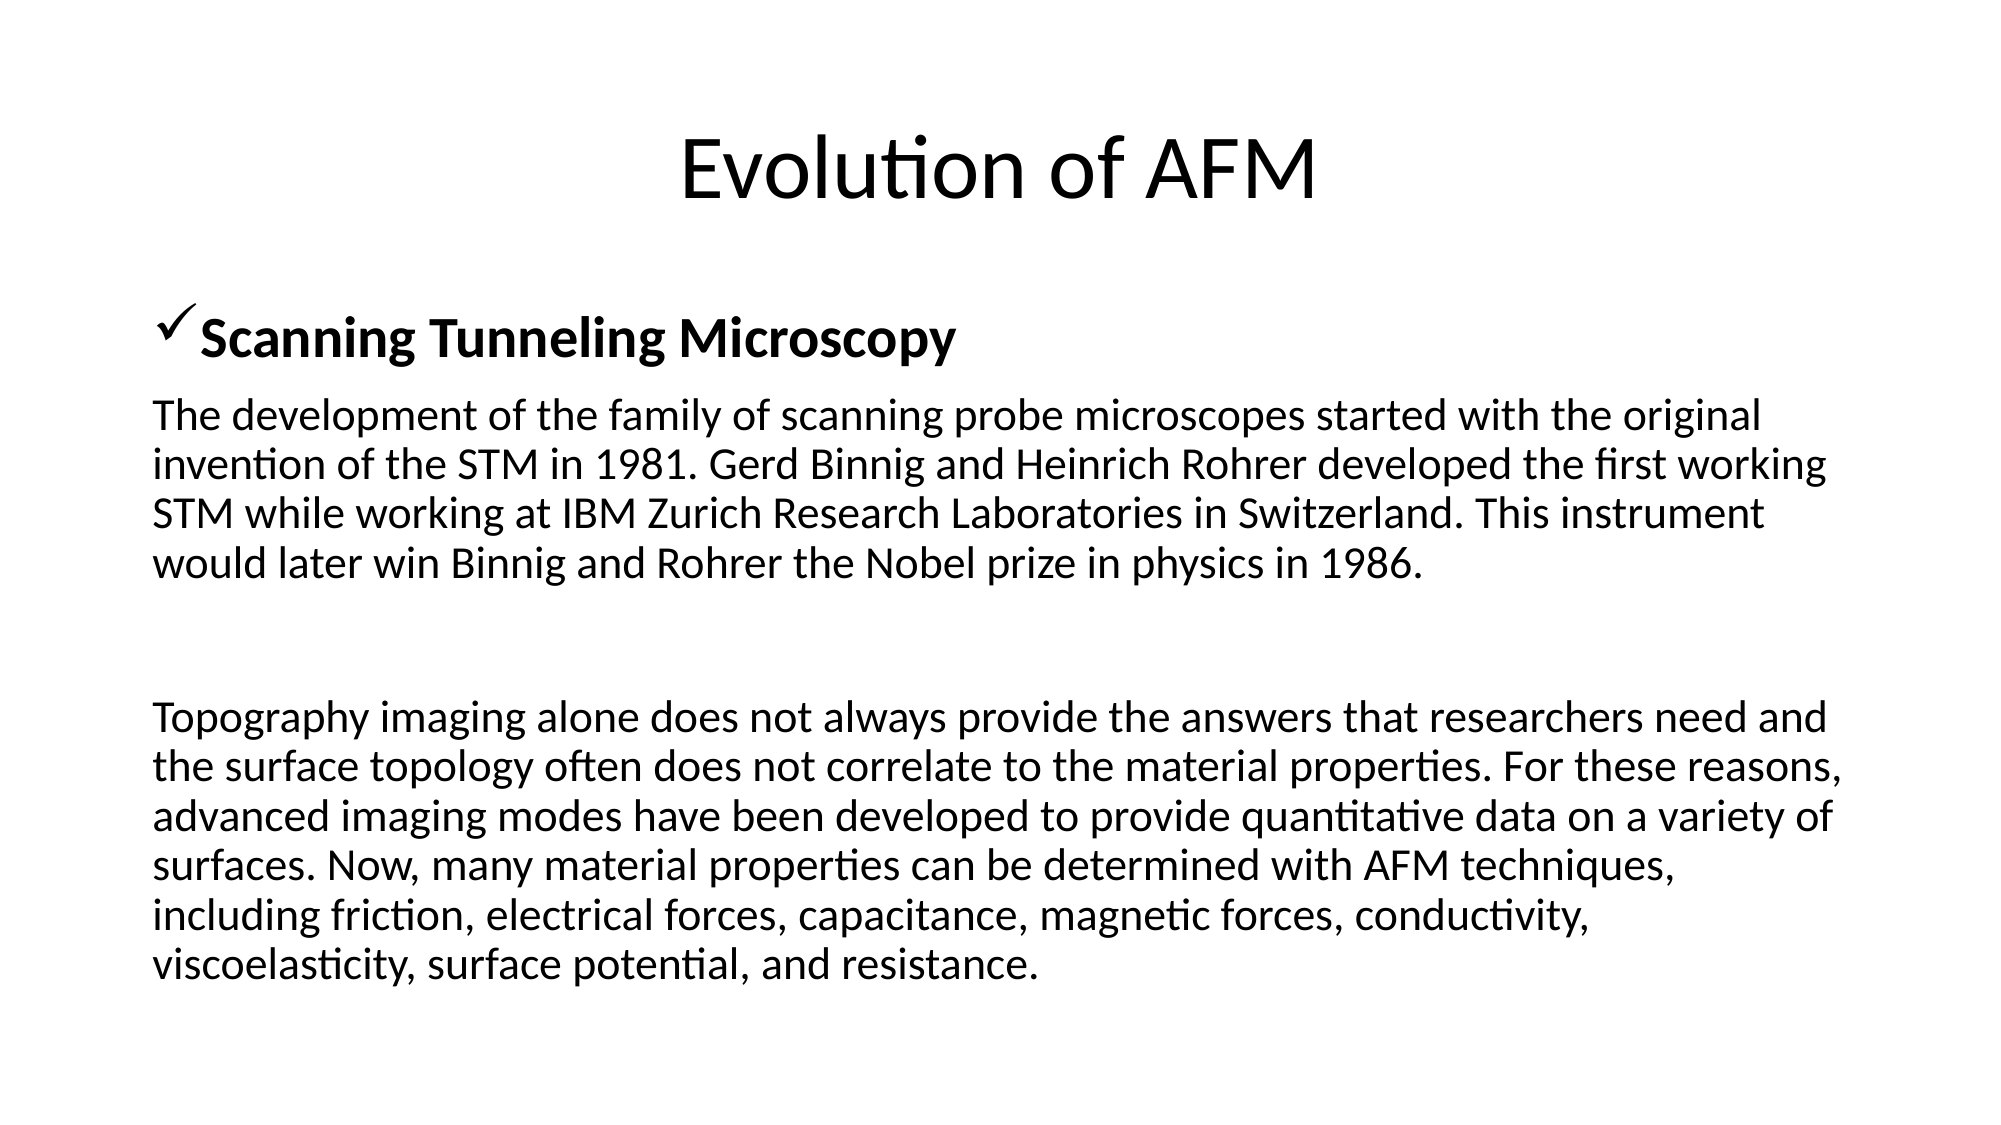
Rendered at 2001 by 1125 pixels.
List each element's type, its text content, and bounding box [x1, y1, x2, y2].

title Evolution of AFM [137, 59, 1863, 278]
list Scanning Tunneling Microscopy The development of the family of scanning probe microscopes started with the original invention of the STM in 1981. Gerd Binnig and Heinrich Rohrer developed the first working STM while working at IBM Zurich Research Laboratories in Switzerland. This instrument would later win Binnig and Rohrer the Nobel prize in physics in 1986. Topography imaging alone does not always provide the answers that researchers need and the surface topology often does not correlate to the material properties. For these reasons, advanced imaging modes have been developed to provide quantitative data on a variety of surfaces. Now, many material properties can be determined with AFM techniques, including friction, electrical forces, capacitance, magnetic forces, conductivity, viscoelasticity, surface potential, and resistance. [137, 299, 1863, 1014]
